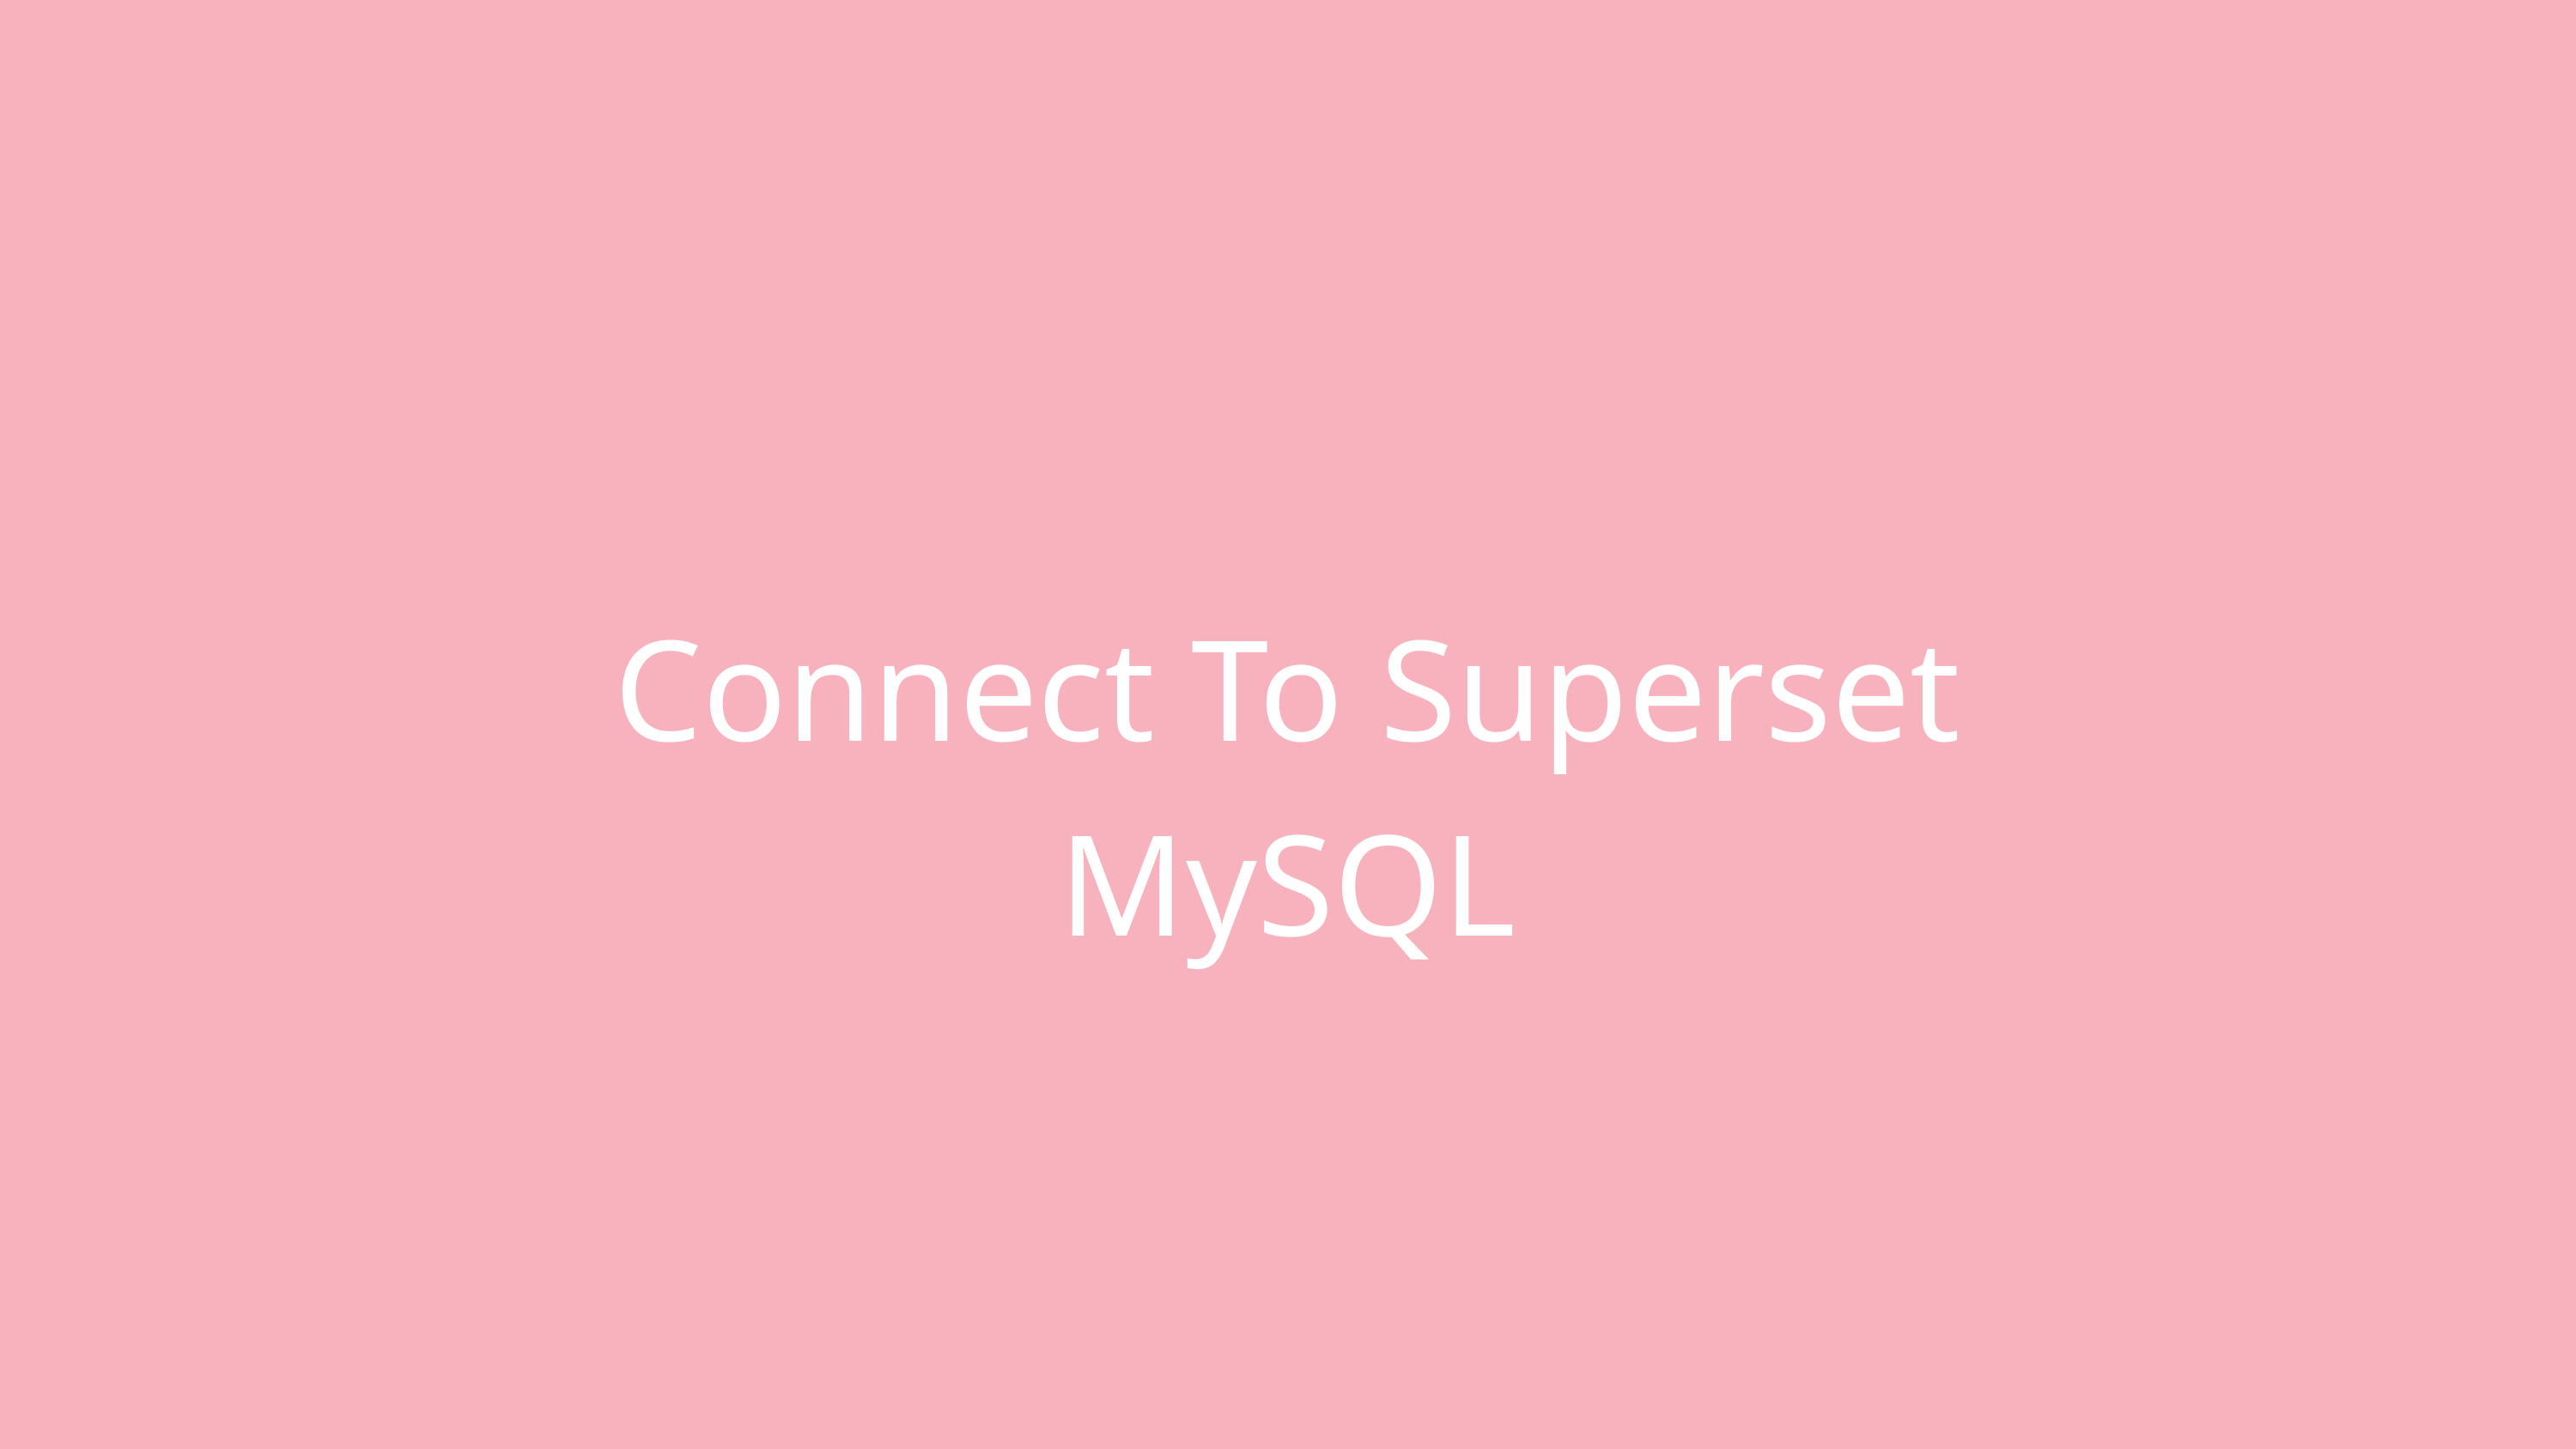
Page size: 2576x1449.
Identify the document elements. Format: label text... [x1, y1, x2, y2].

text_box Connect To Superset MySQL [446, 573, 2129, 965]
